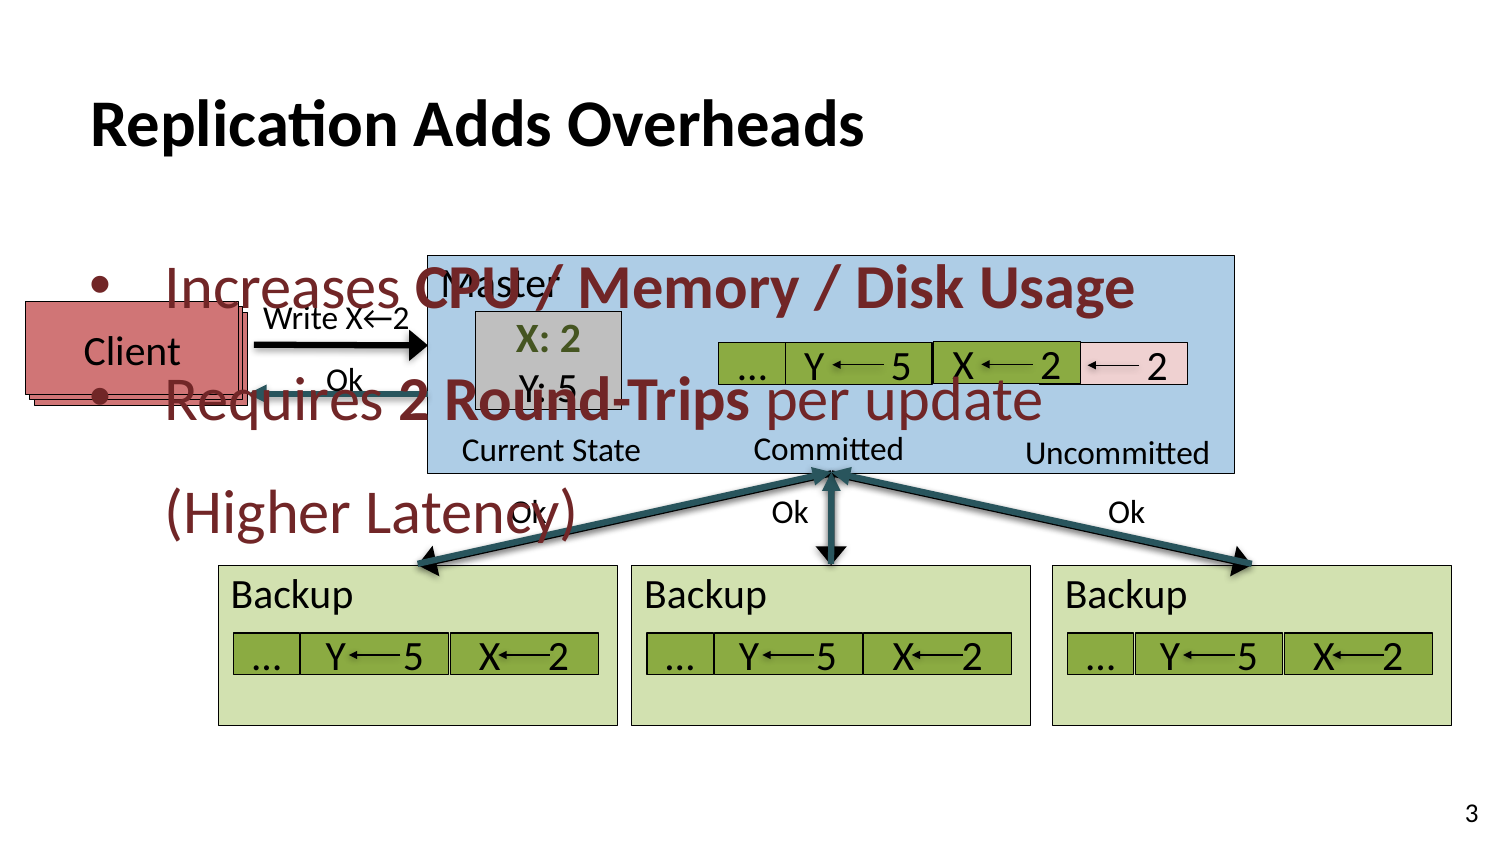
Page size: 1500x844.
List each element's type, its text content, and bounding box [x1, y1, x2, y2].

text_box Y 5 [302, 631, 451, 677]
text_box Client [28, 397, 74, 401]
text_box X 2 [451, 631, 600, 677]
title Replication Adds Overheads [75, 33, 1452, 175]
text_box Backup [216, 563, 619, 727]
text_box … [231, 631, 302, 677]
text_box Increases CPU / Memory / Disk Usage Requires 2 Round-Trips per update (Higher Latency) [74, 201, 1468, 554]
text_box … [645, 631, 715, 677]
text_box [33, 401, 74, 407]
text_box Y 5 [715, 631, 864, 677]
text_box Backup [629, 574, 1033, 727]
text_box X 2 [1285, 631, 1434, 677]
text_box X 2 [864, 631, 1014, 677]
text_box … [1066, 631, 1136, 677]
text_box Client [24, 300, 74, 397]
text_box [417, 471, 1252, 564]
text_box Y 5 [1136, 631, 1285, 677]
text_box Backup [1050, 563, 1453, 727]
slide_number 3 [1403, 779, 1494, 844]
